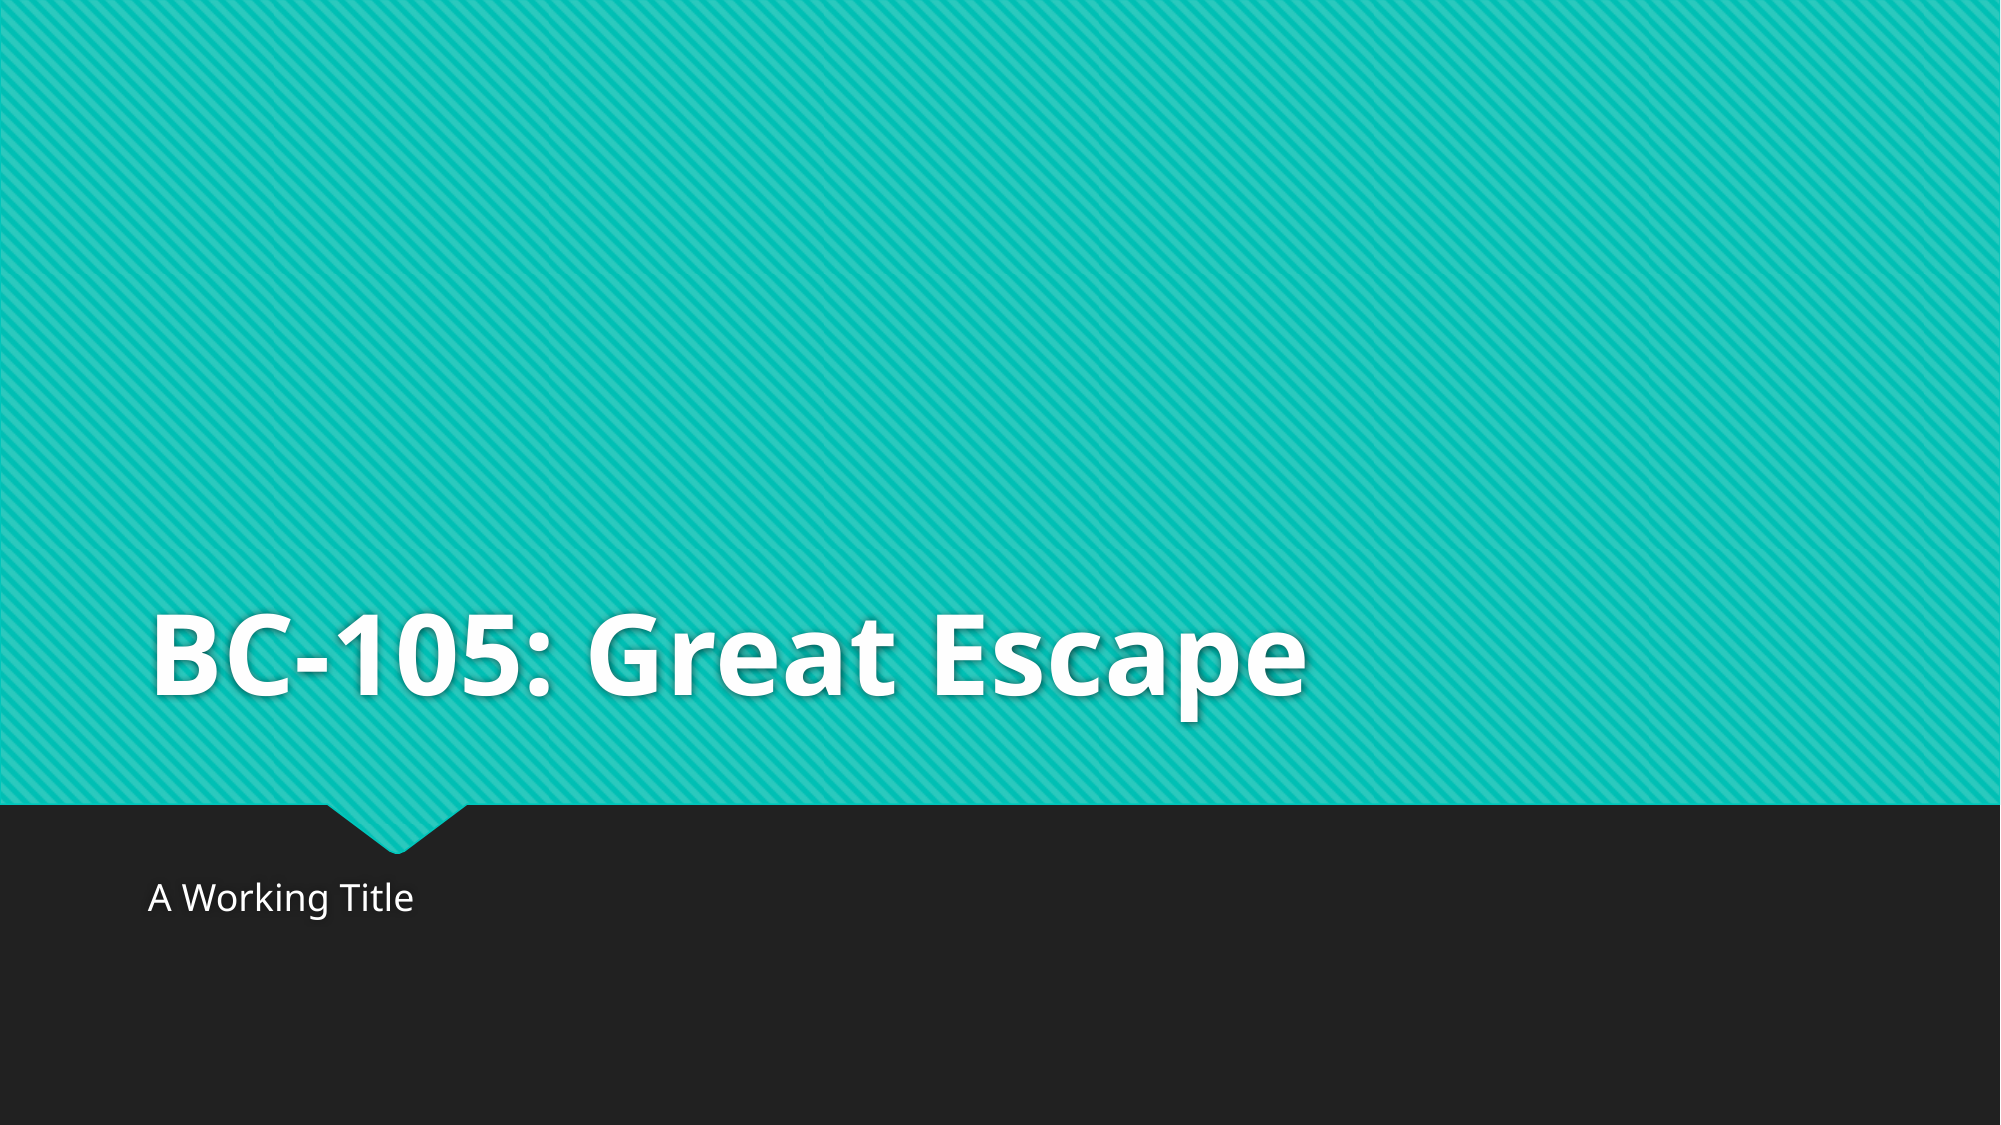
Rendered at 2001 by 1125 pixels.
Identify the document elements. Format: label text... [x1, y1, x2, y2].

subtitle A Working Title [132, 866, 1868, 938]
title BC-105: Great Escape [132, 237, 1868, 726]
